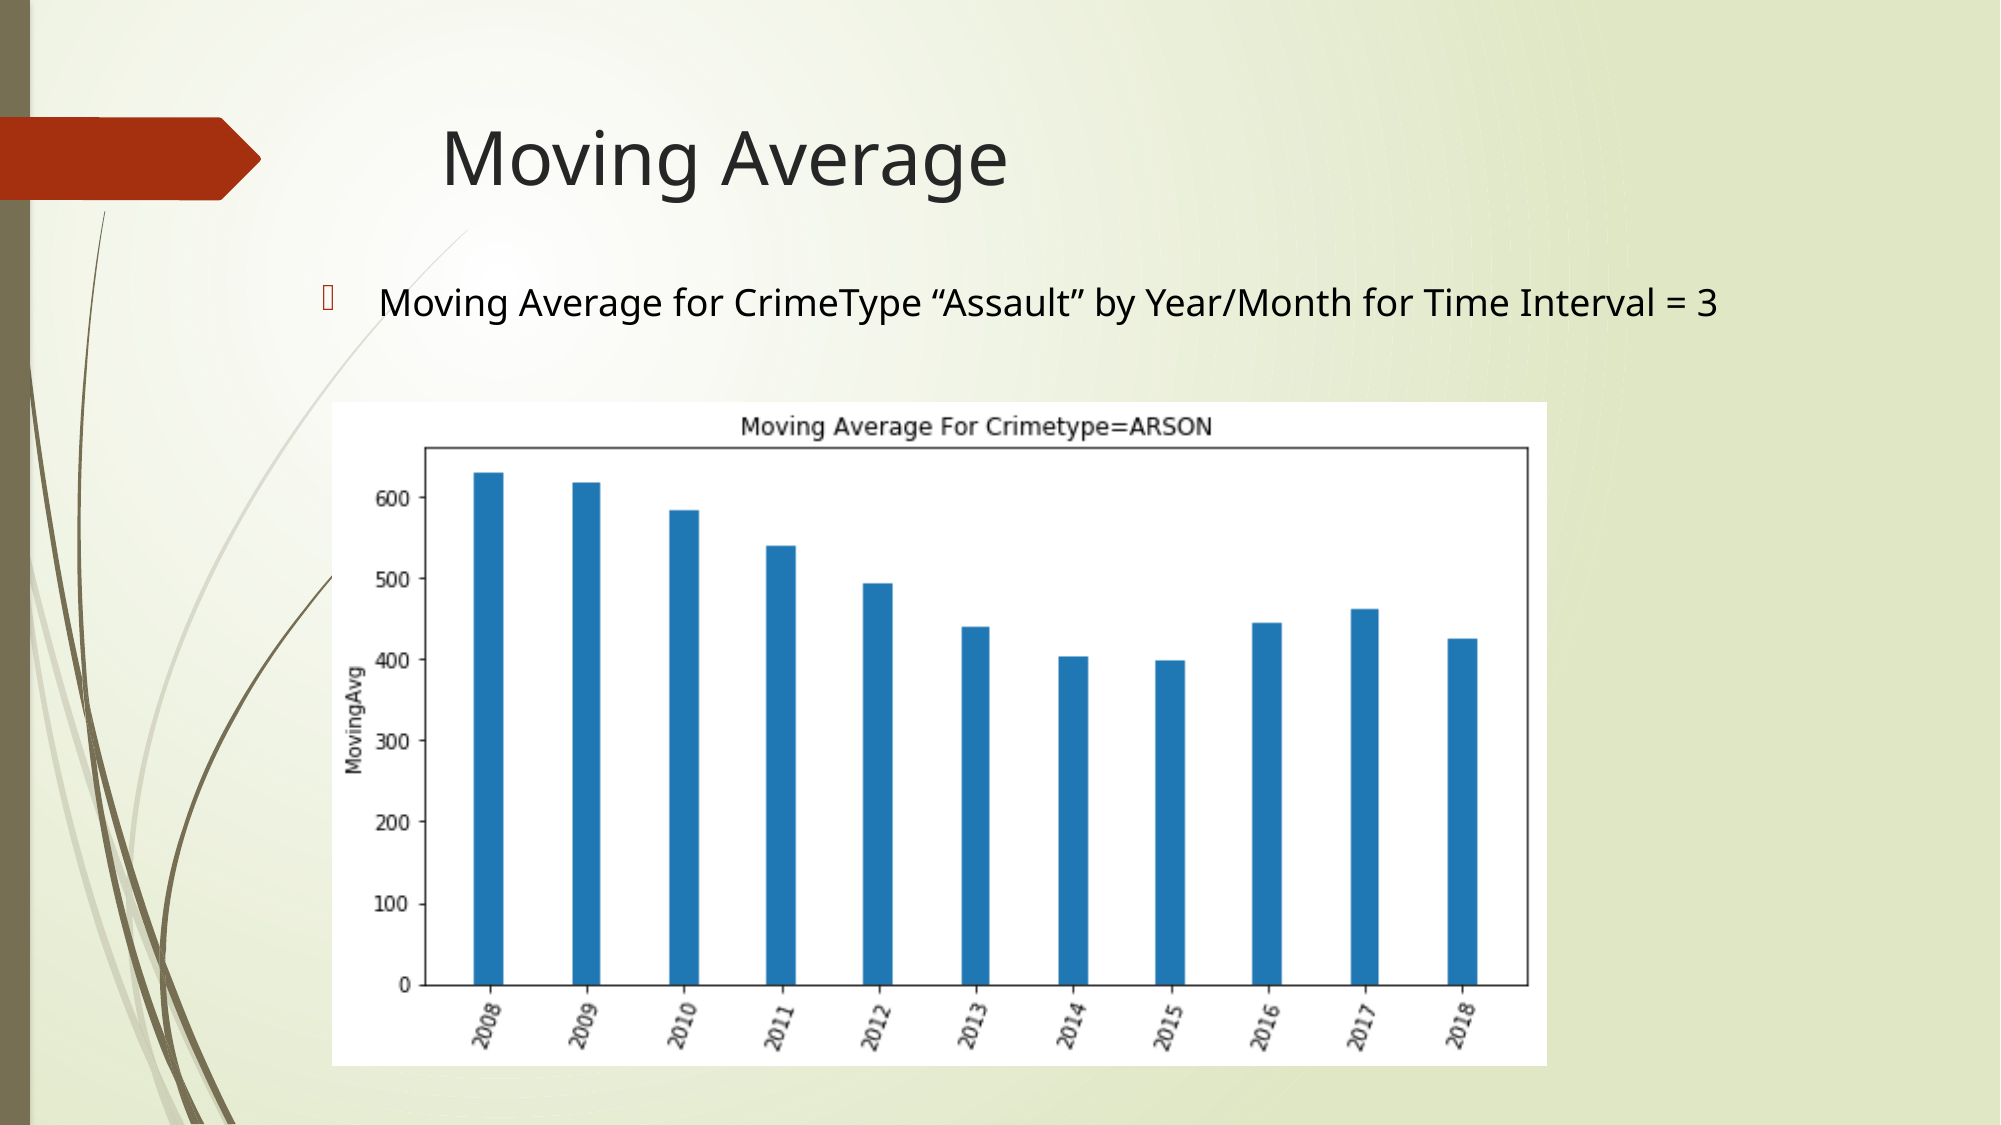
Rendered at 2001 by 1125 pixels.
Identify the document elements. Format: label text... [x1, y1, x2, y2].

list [332, 402, 1547, 1067]
text_box Moving Average for CrimeType “Assault” by Year/Month for Time Interval = 3 [307, 271, 1808, 365]
title Moving Average [425, 102, 1888, 313]
